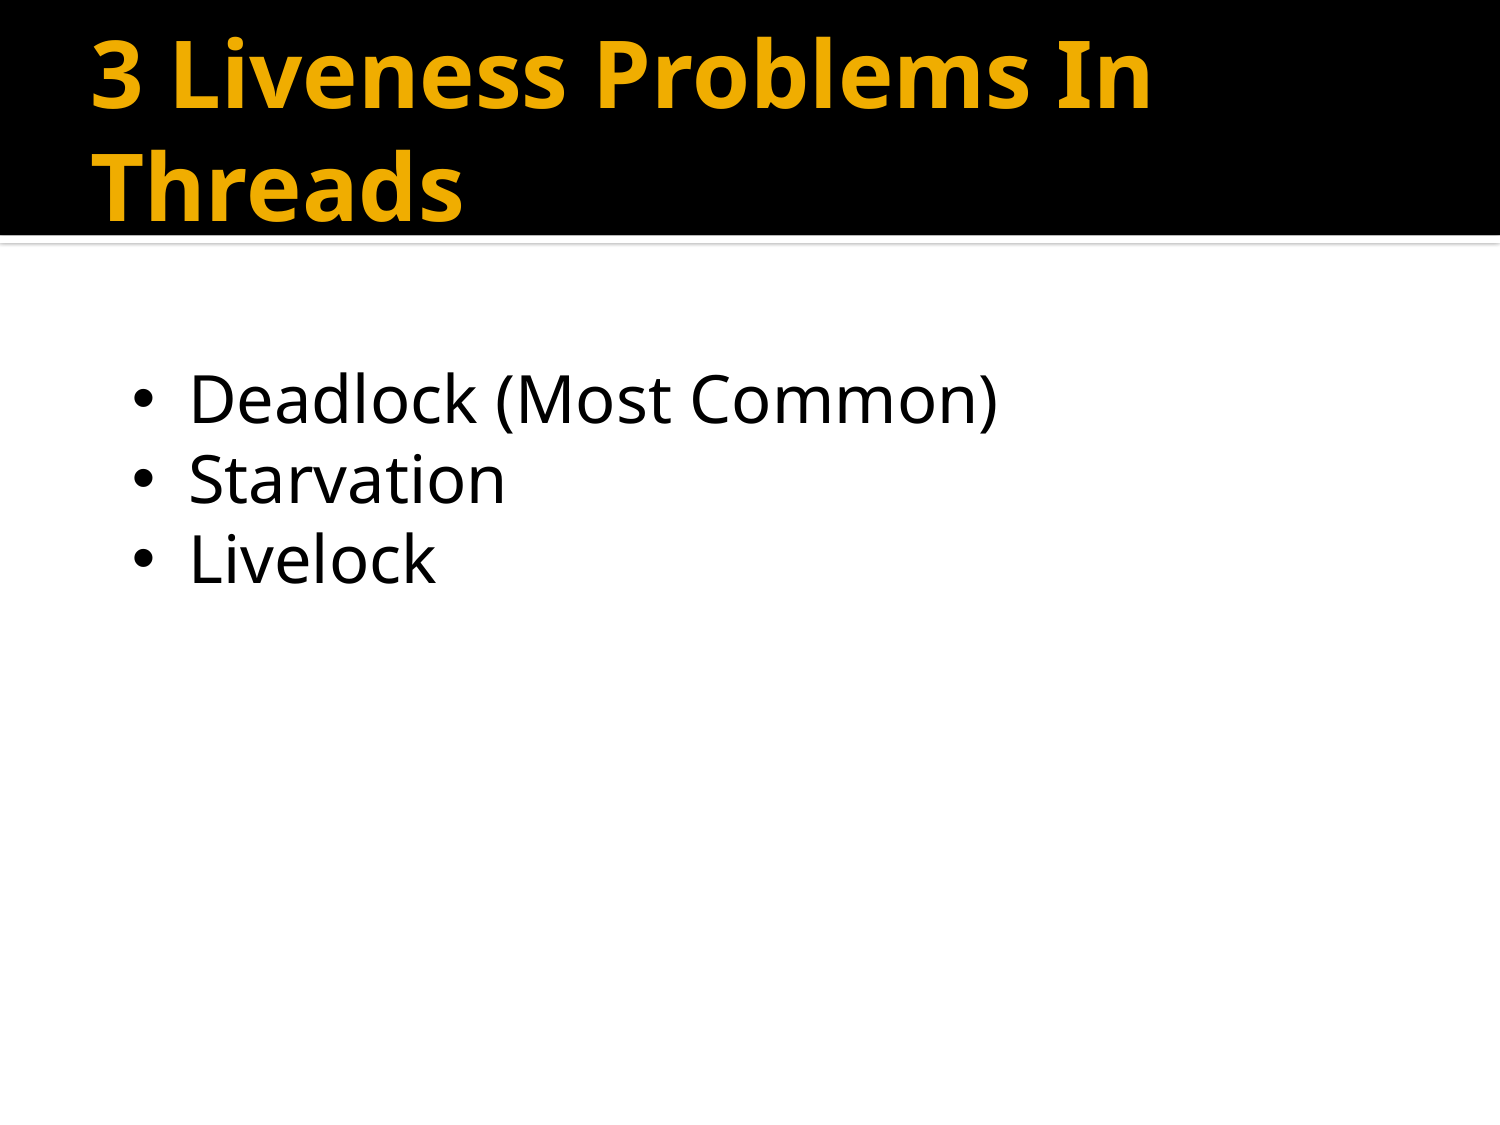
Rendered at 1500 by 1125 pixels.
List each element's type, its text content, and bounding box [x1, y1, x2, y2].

text_box Deadlock (Most Common) Starvation Livelock [117, 349, 1348, 685]
title 3 Liveness Problems In Threads [75, 24, 1425, 231]
